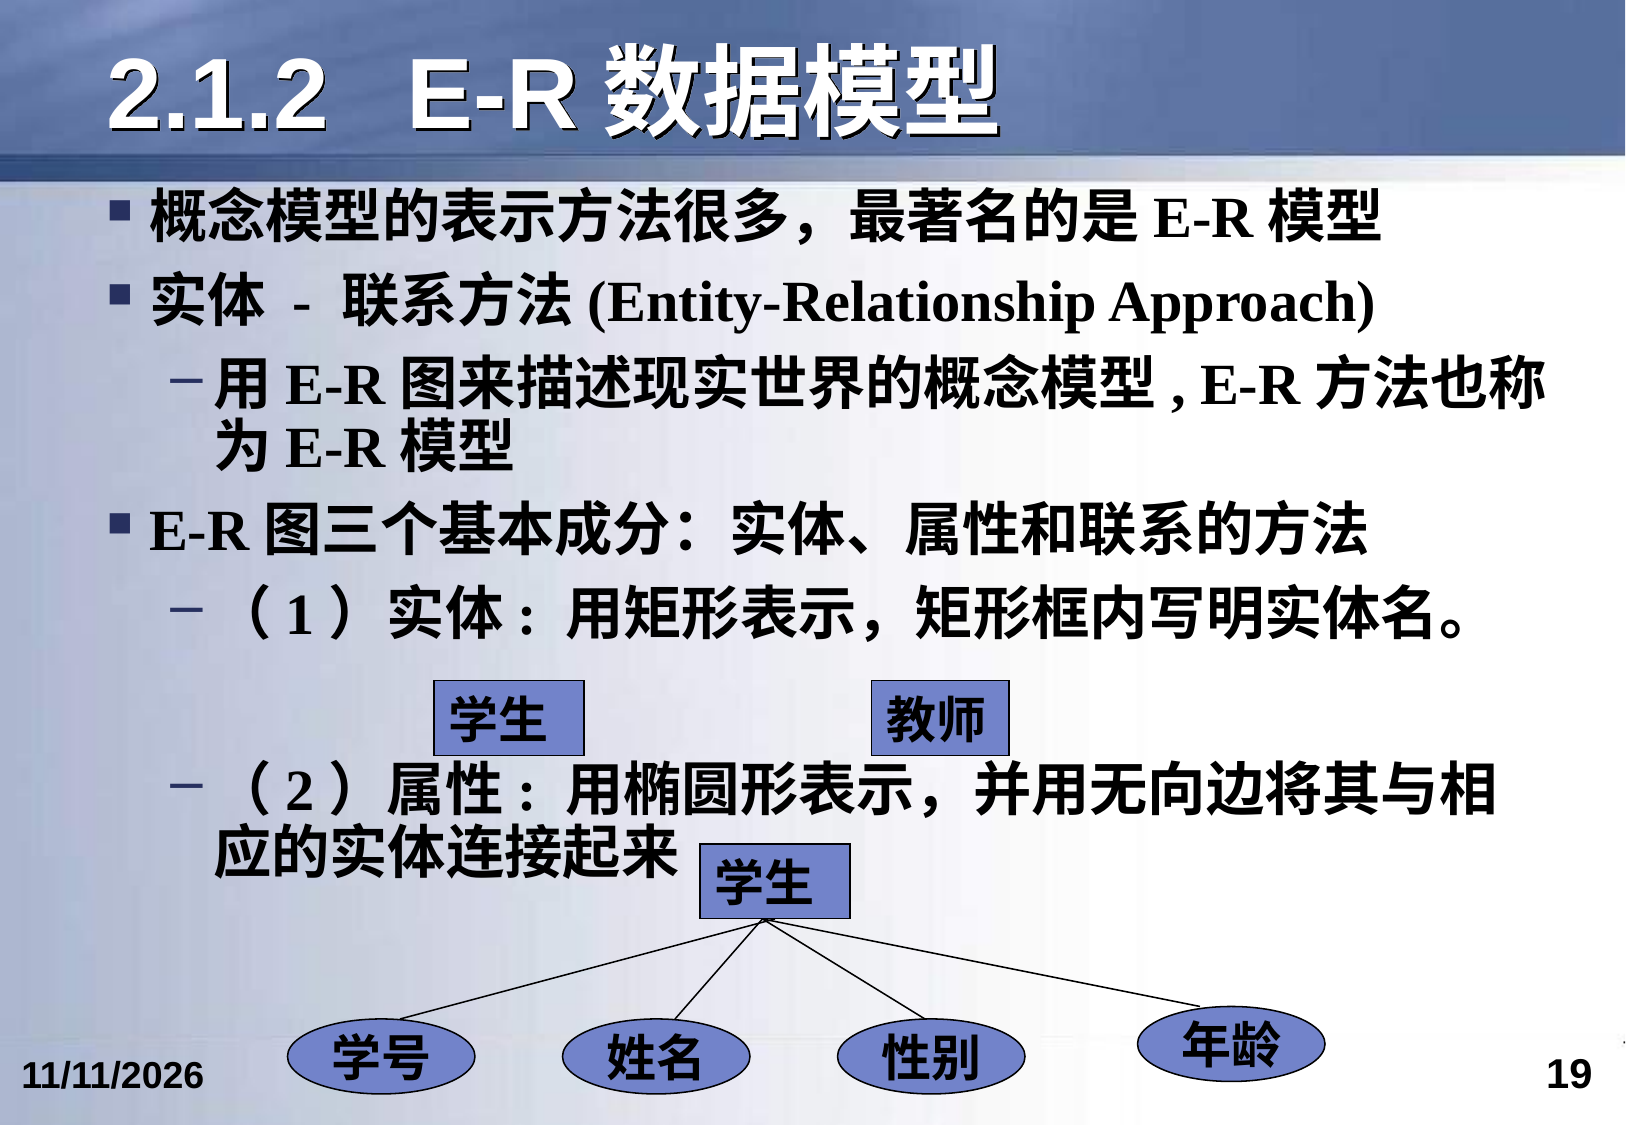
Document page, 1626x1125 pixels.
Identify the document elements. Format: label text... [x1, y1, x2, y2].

title 2.1.2 E-R数据模型 [106, 41, 1554, 150]
slide_number 19 [1201, 1037, 1612, 1124]
text_box 教师 [871, 680, 1009, 756]
list 概念模型的表示方法很多，最著名的是E-R模型 实体 - 联系方法(Entity-Relationship Approach) 用E-R图来描述现实世界的概念模型, E-R方法也称为E-R模型 E-R图三个基本成分：实体、属性和联系的方法 （1）实体: 用矩形表示，矩形框内写明实体名。 （2）属性: 用椭圆形表示，并用无向边将其与相应的实体连接起来 [106, 187, 1554, 902]
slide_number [2, 1041, 380, 1125]
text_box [287, 843, 1326, 1095]
text_box 学生 [434, 680, 584, 756]
picture [0, 0, 1626, 1125]
